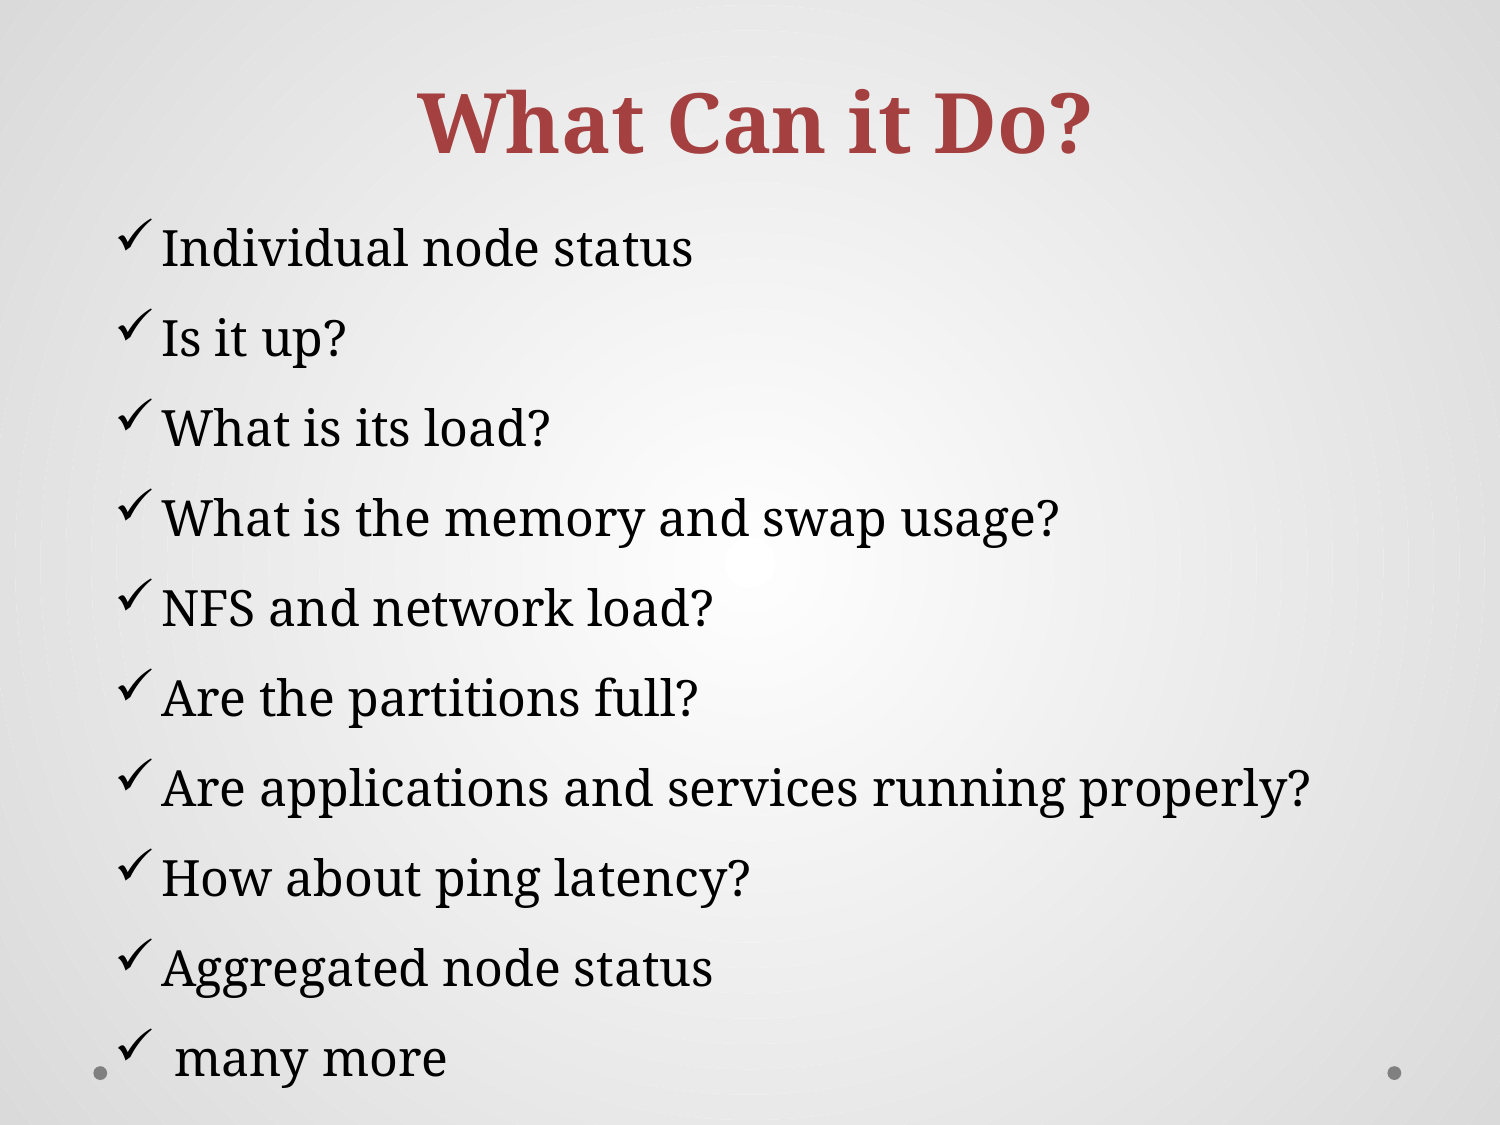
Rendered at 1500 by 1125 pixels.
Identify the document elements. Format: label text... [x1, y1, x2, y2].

text_box What Can it Do? [402, 62, 1110, 178]
text_box Individual node status Is it up? What is its load? What is the memory and swap usage? NFS and network load? Are the partitions full? Are applications and services running properly? How about ping latency? Aggregated node status many more [99, 178, 1412, 1125]
